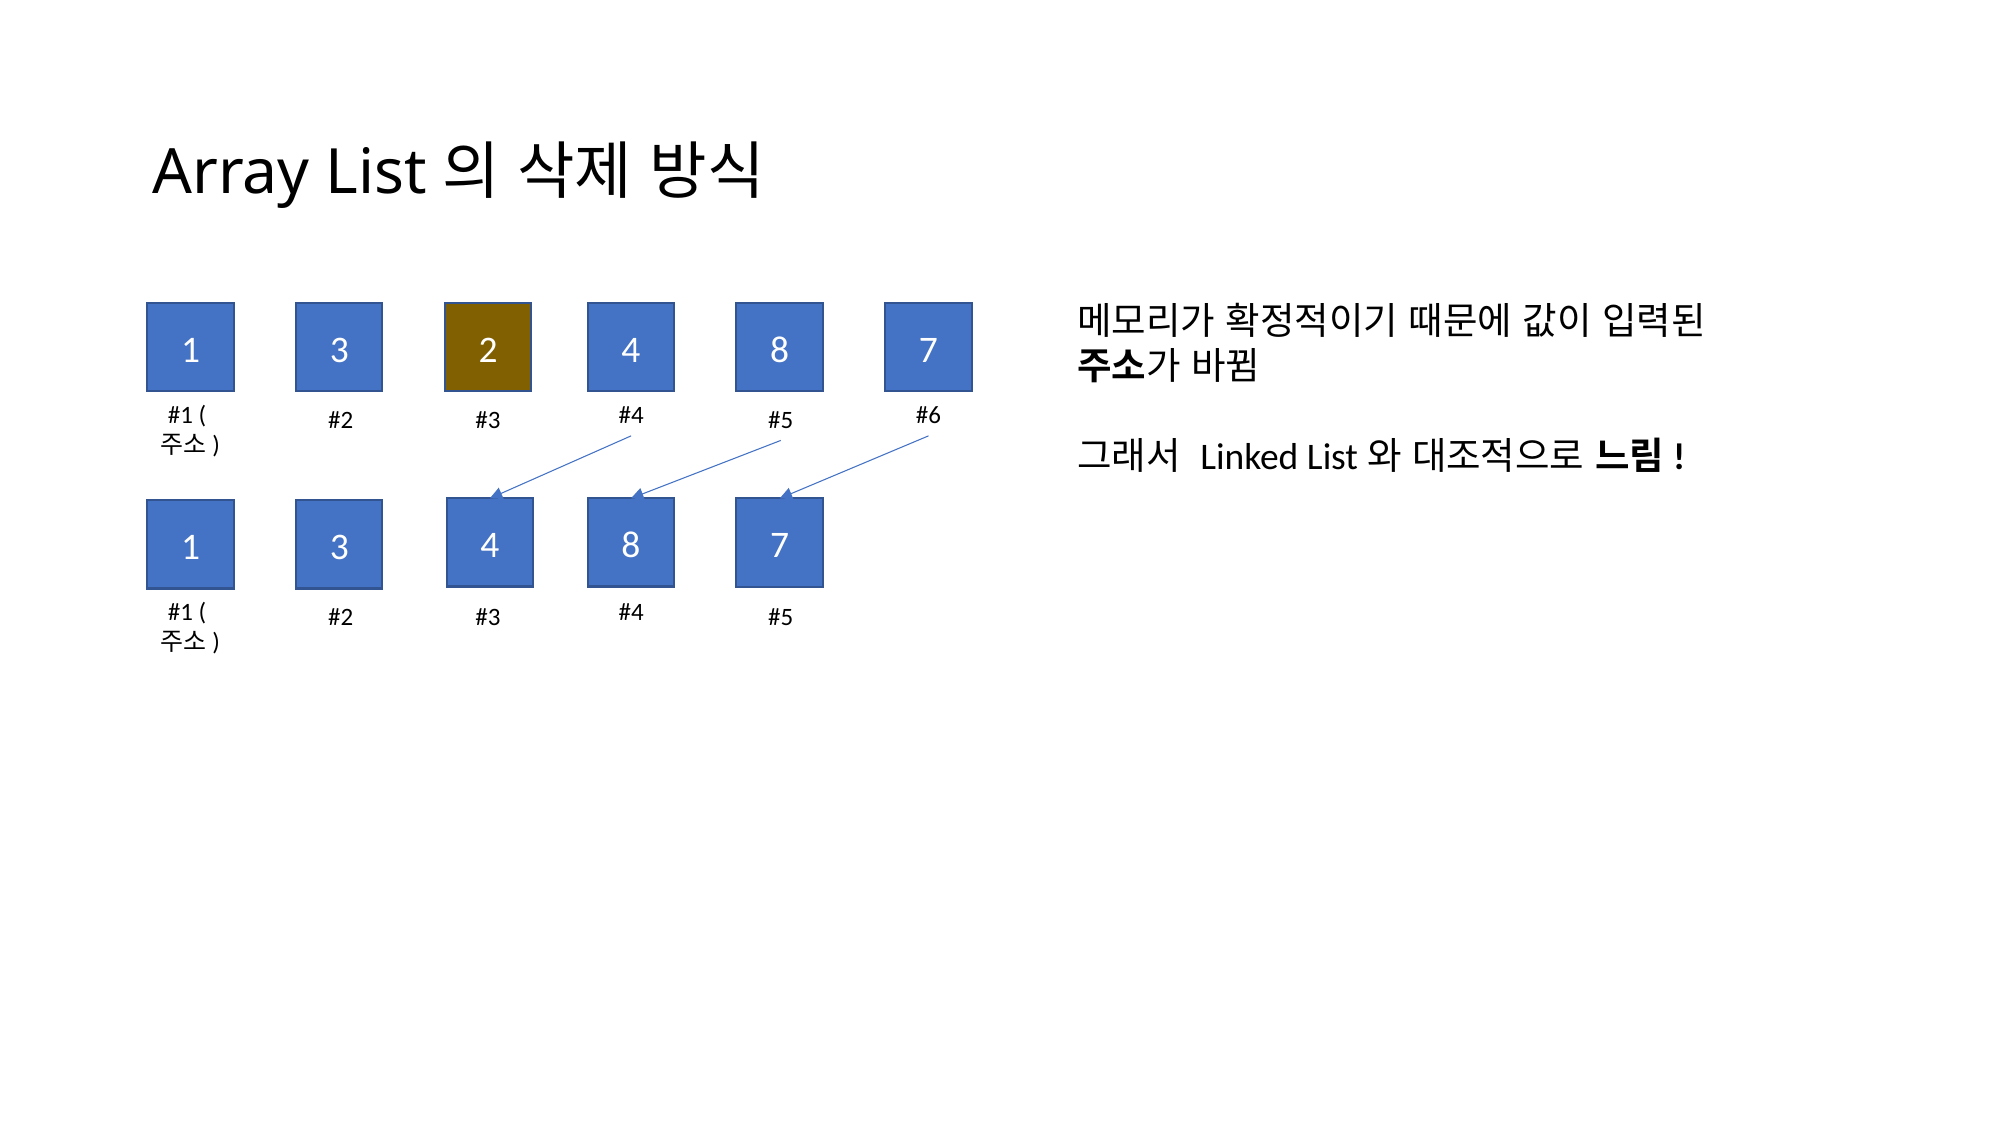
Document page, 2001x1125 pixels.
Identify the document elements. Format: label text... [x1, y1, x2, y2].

text_box 8 [587, 499, 675, 588]
text_box Array List의 삭제 방식 [137, 64, 1863, 282]
text_box #2 [288, 395, 394, 441]
text_box #1 (주소) [137, 588, 243, 664]
text_box 8 [735, 302, 824, 392]
text_box #5 [728, 593, 834, 638]
text_box 7 [735, 499, 824, 588]
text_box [630, 441, 779, 499]
text_box 7 [884, 302, 973, 391]
text_box #6 [875, 391, 982, 436]
text_box #2 [288, 593, 394, 638]
text_box 1 [146, 302, 235, 391]
text_box 3 [295, 302, 383, 392]
text_box 4 [587, 302, 675, 391]
text_box #3 [435, 395, 541, 441]
text_box #5 [728, 395, 834, 441]
text_box 2 [444, 302, 532, 392]
text_box 메모리가 확정적이기 때문에 값이 입력된 주소가 바뀜 그래서 Linked List와 대조적으로 느림! [1062, 289, 1745, 485]
text_box #3 [435, 593, 541, 638]
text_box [779, 436, 929, 499]
text_box 1 [146, 499, 235, 588]
text_box #4 [578, 588, 684, 634]
text_box 3 [295, 499, 383, 590]
text_box #1 (주소) [137, 391, 243, 466]
text_box #4 [578, 391, 684, 436]
text_box 4 [446, 497, 534, 588]
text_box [489, 436, 631, 499]
